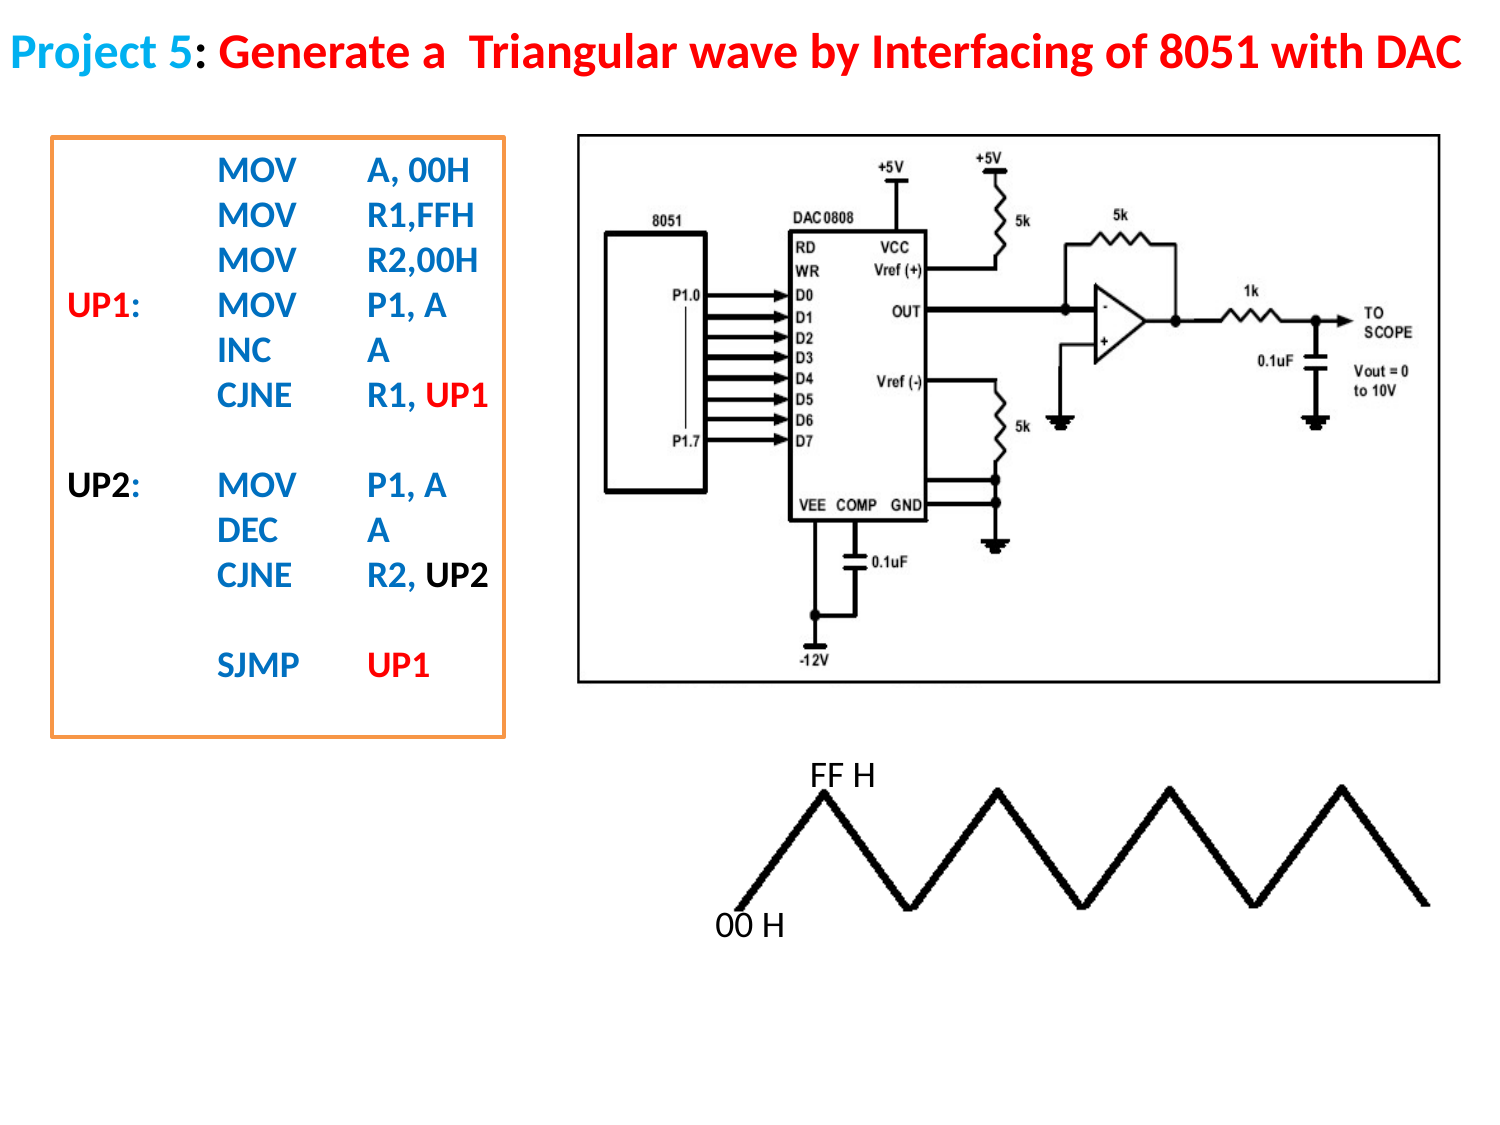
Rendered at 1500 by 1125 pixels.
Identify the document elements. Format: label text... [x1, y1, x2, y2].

text_box MOV A, 00H MOV R1,FFH MOV R2,00H UP1: MOV P1, A INC A CJNE R1, UP1 UP2: MOV P1, A DEC A CJNE R2, UP2 SJMP UP1 [50, 135, 506, 739]
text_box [699, 742, 1443, 954]
picture [576, 133, 1443, 688]
text_box Project 5: Generate a Triangular wave by Interfacing of 8051 with DAC [0, 11, 1478, 86]
